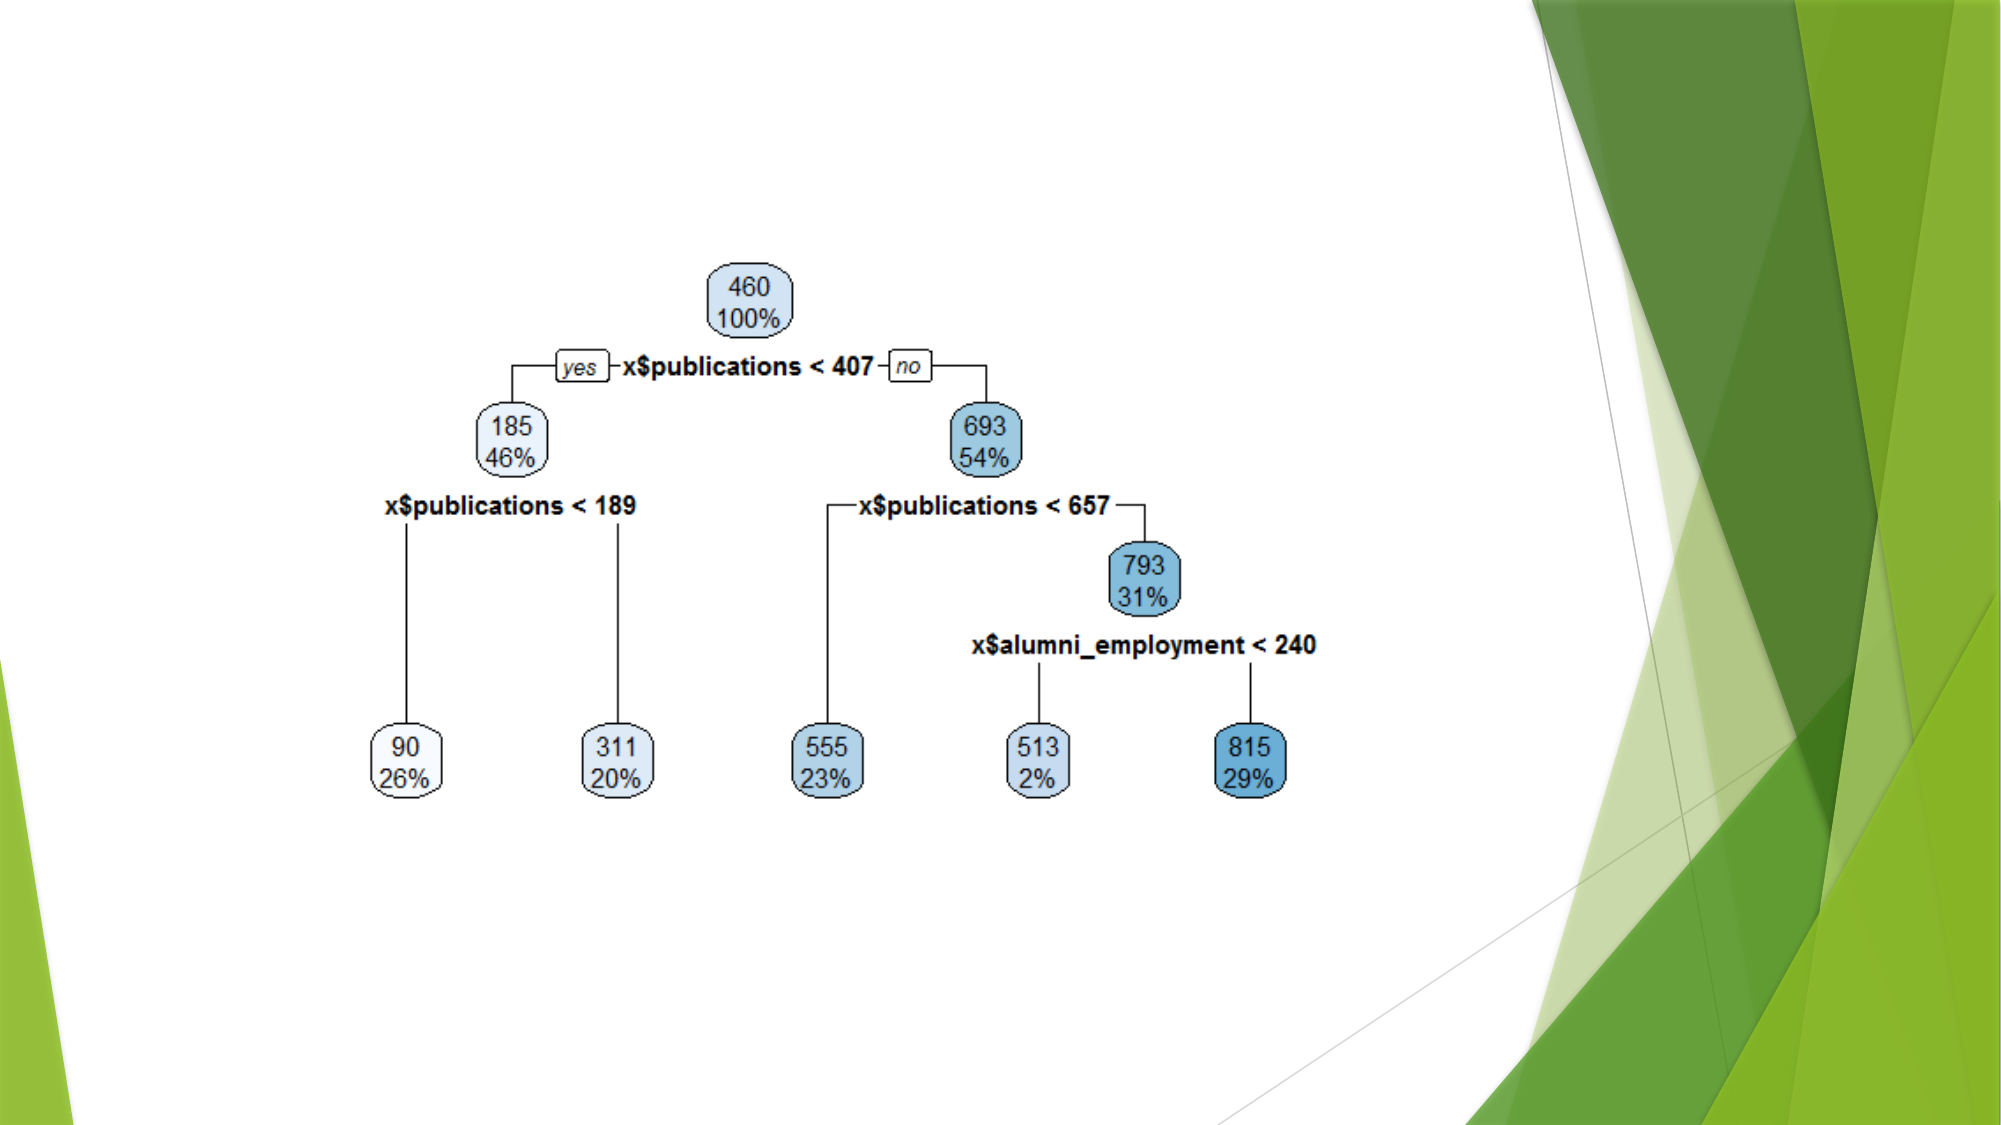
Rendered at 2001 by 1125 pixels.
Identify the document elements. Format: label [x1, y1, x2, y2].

list [301, 210, 1383, 848]
